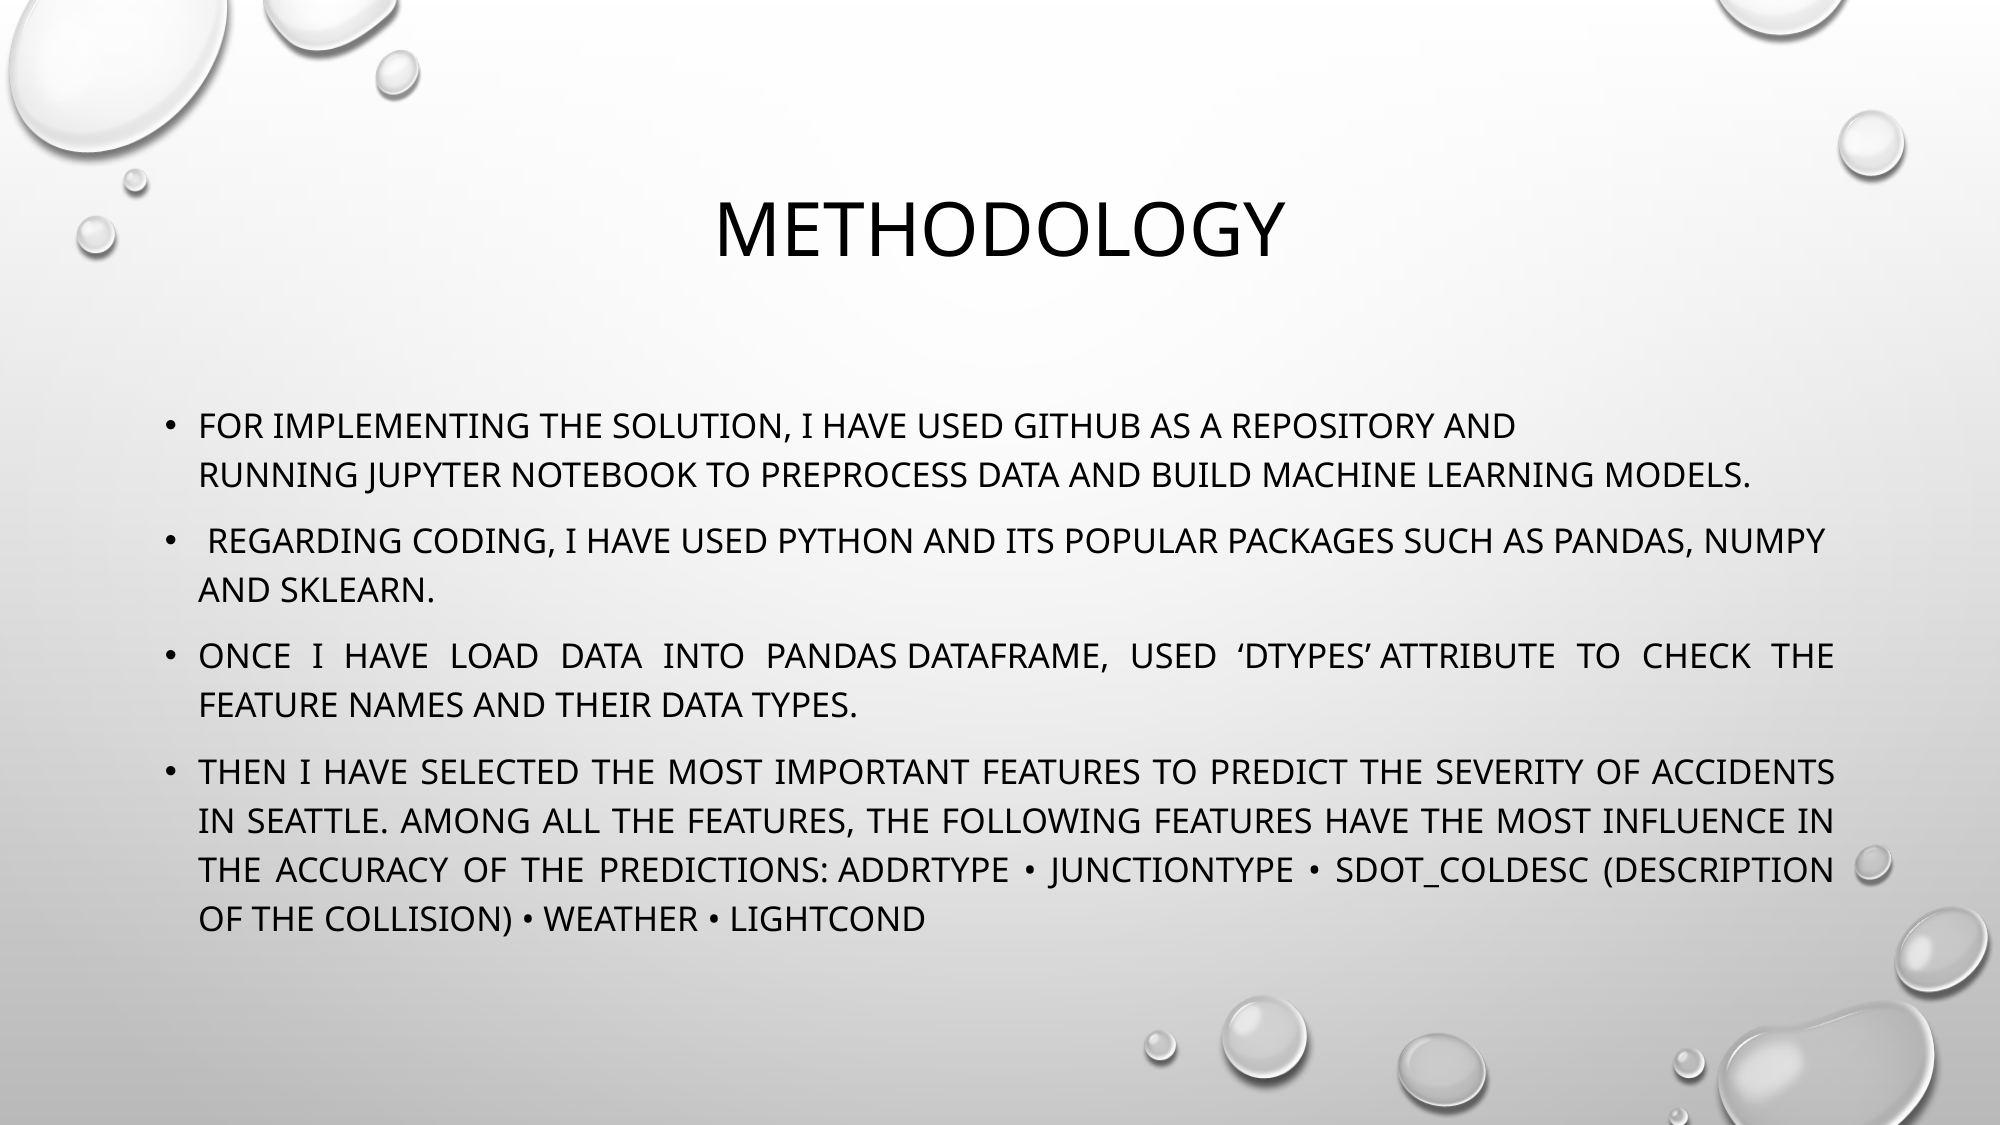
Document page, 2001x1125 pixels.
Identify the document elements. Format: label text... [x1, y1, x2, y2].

title methodology [149, 101, 1851, 364]
list For implementing the solution, I have used Github as a repository and running Jupyter Notebook to preprocess data and build Machine Learning models. Regarding coding, I have used Python and its popular packages such as Pandas, NumPy and Sklearn. Once I have load data into Pandas Dataframe, used ‘dtypes’ attribute to check the feature names and their data types. Then I have selected the most important features to predict the severity of accidents in Seattle. Among all the features, the following features have the most influence in the accuracy of the predictions: ADDRTYPE • JUNCTIONTYPE • SDOT_COLDESC (Description of the collision) • WEATHER • LIGHTCOND [149, 388, 1850, 950]
picture [0, 0, 2000, 1125]
